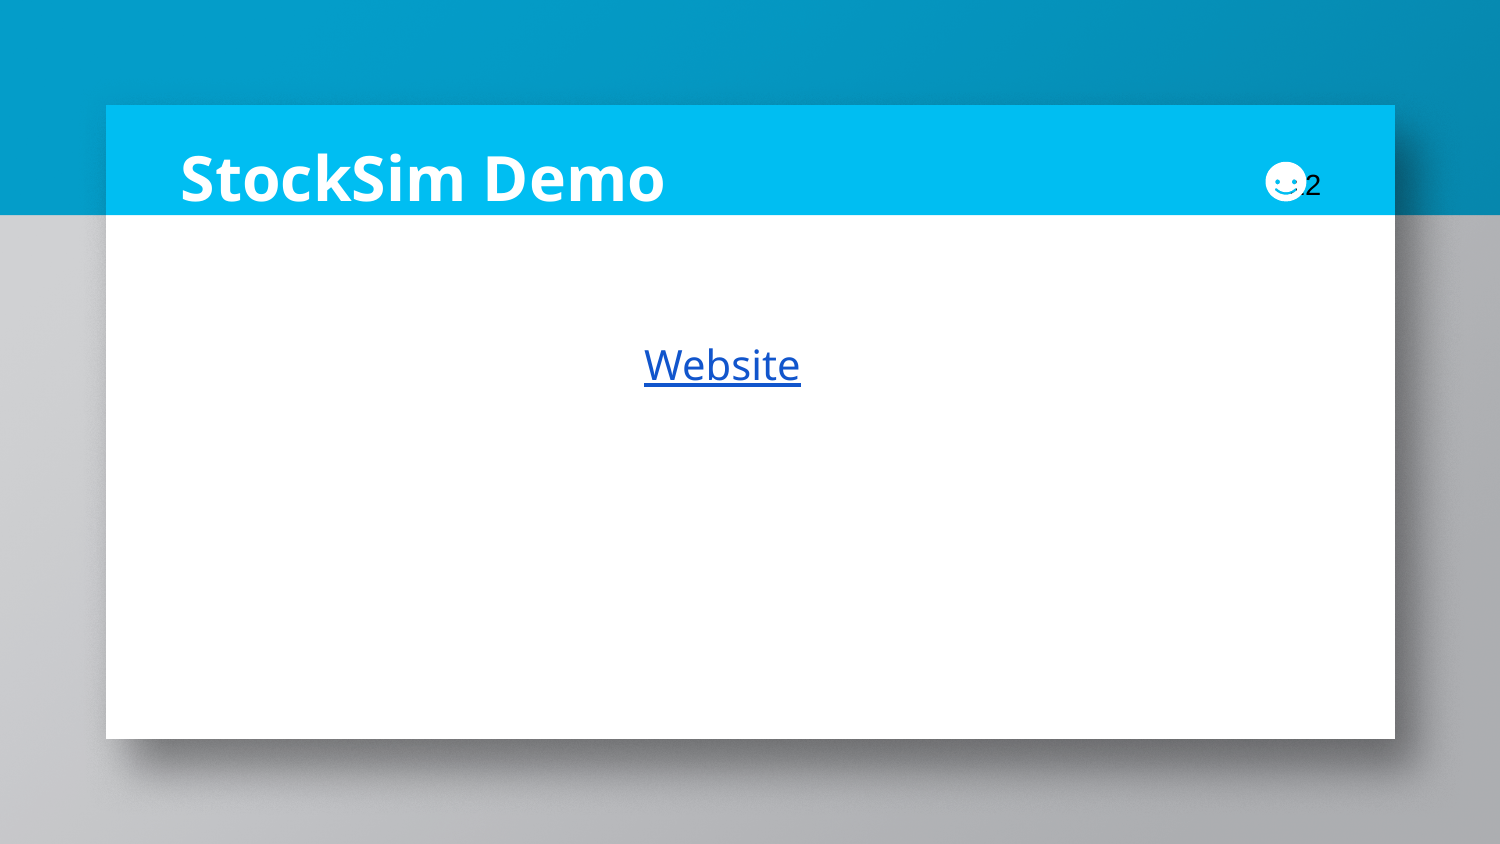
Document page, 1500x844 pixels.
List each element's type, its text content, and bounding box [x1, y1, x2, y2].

picture [0, 216, 1500, 844]
list Website [629, 323, 817, 434]
slide_number ‹#› [1273, 106, 1364, 217]
text_box [1265, 161, 1307, 202]
title StockSim Demo [165, 118, 1336, 230]
